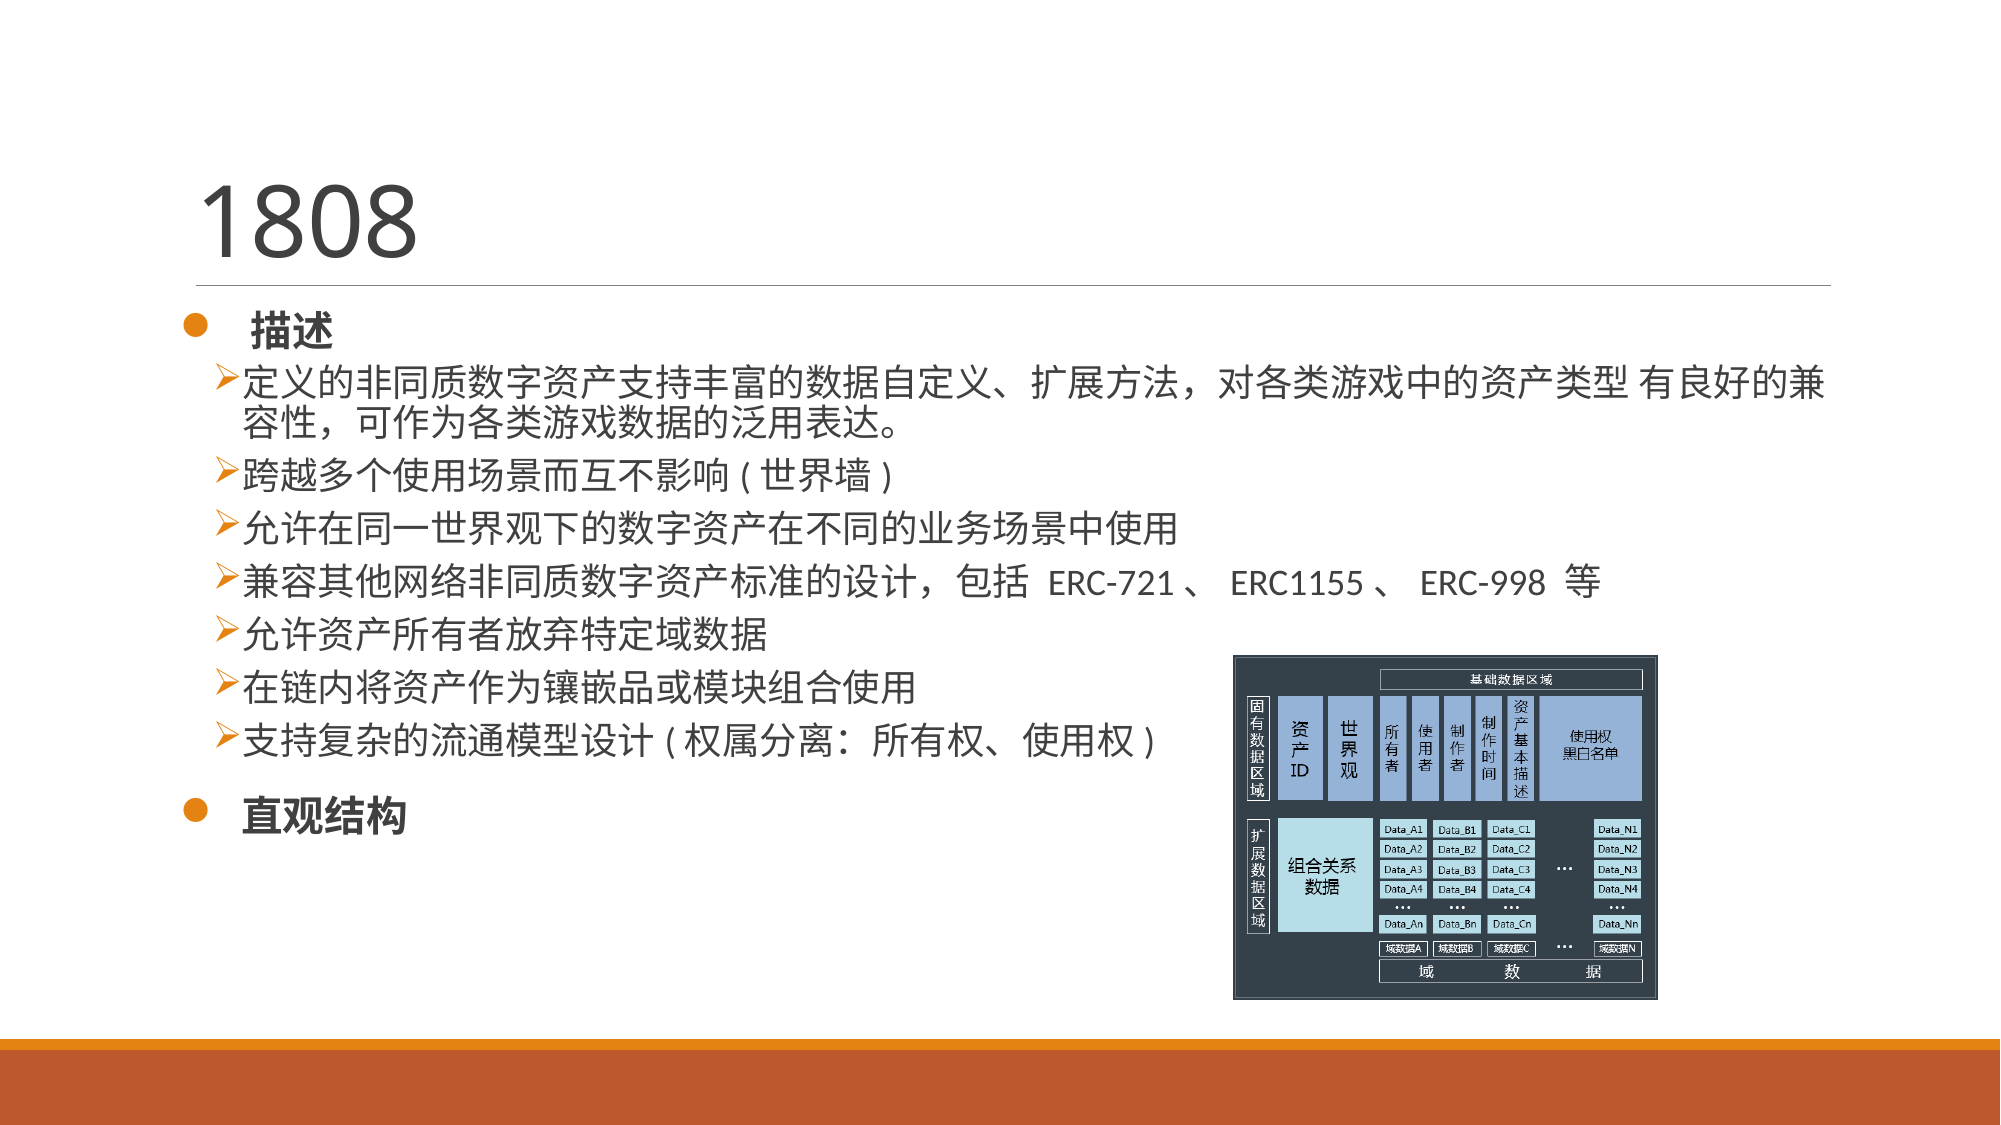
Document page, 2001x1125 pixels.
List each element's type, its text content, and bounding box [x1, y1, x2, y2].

list 描述 定义的非同质数字资产支持丰富的数据自定义、扩展方法，对各类游戏中的资产类型 有良好的兼容性，可作为各类游戏数据的泛用表达。 跨越多个使用场景而互不影响(世界墙) 允许在同一世界观下的数字资产在不同的业务场景中使用 兼容其他网络非同质数字资产标准的设计，包括 ERC-721、ERC1155、ERC-998 等 允许资产所有者放弃特定域数据 在链内将资产作为镶嵌品或模块组合使用 支持复杂的流通模型设计(权属分离：所有权、使用权) 直观结构 [180, 302, 1830, 963]
picture [1233, 655, 1659, 1001]
title 1808 [180, 47, 1830, 285]
